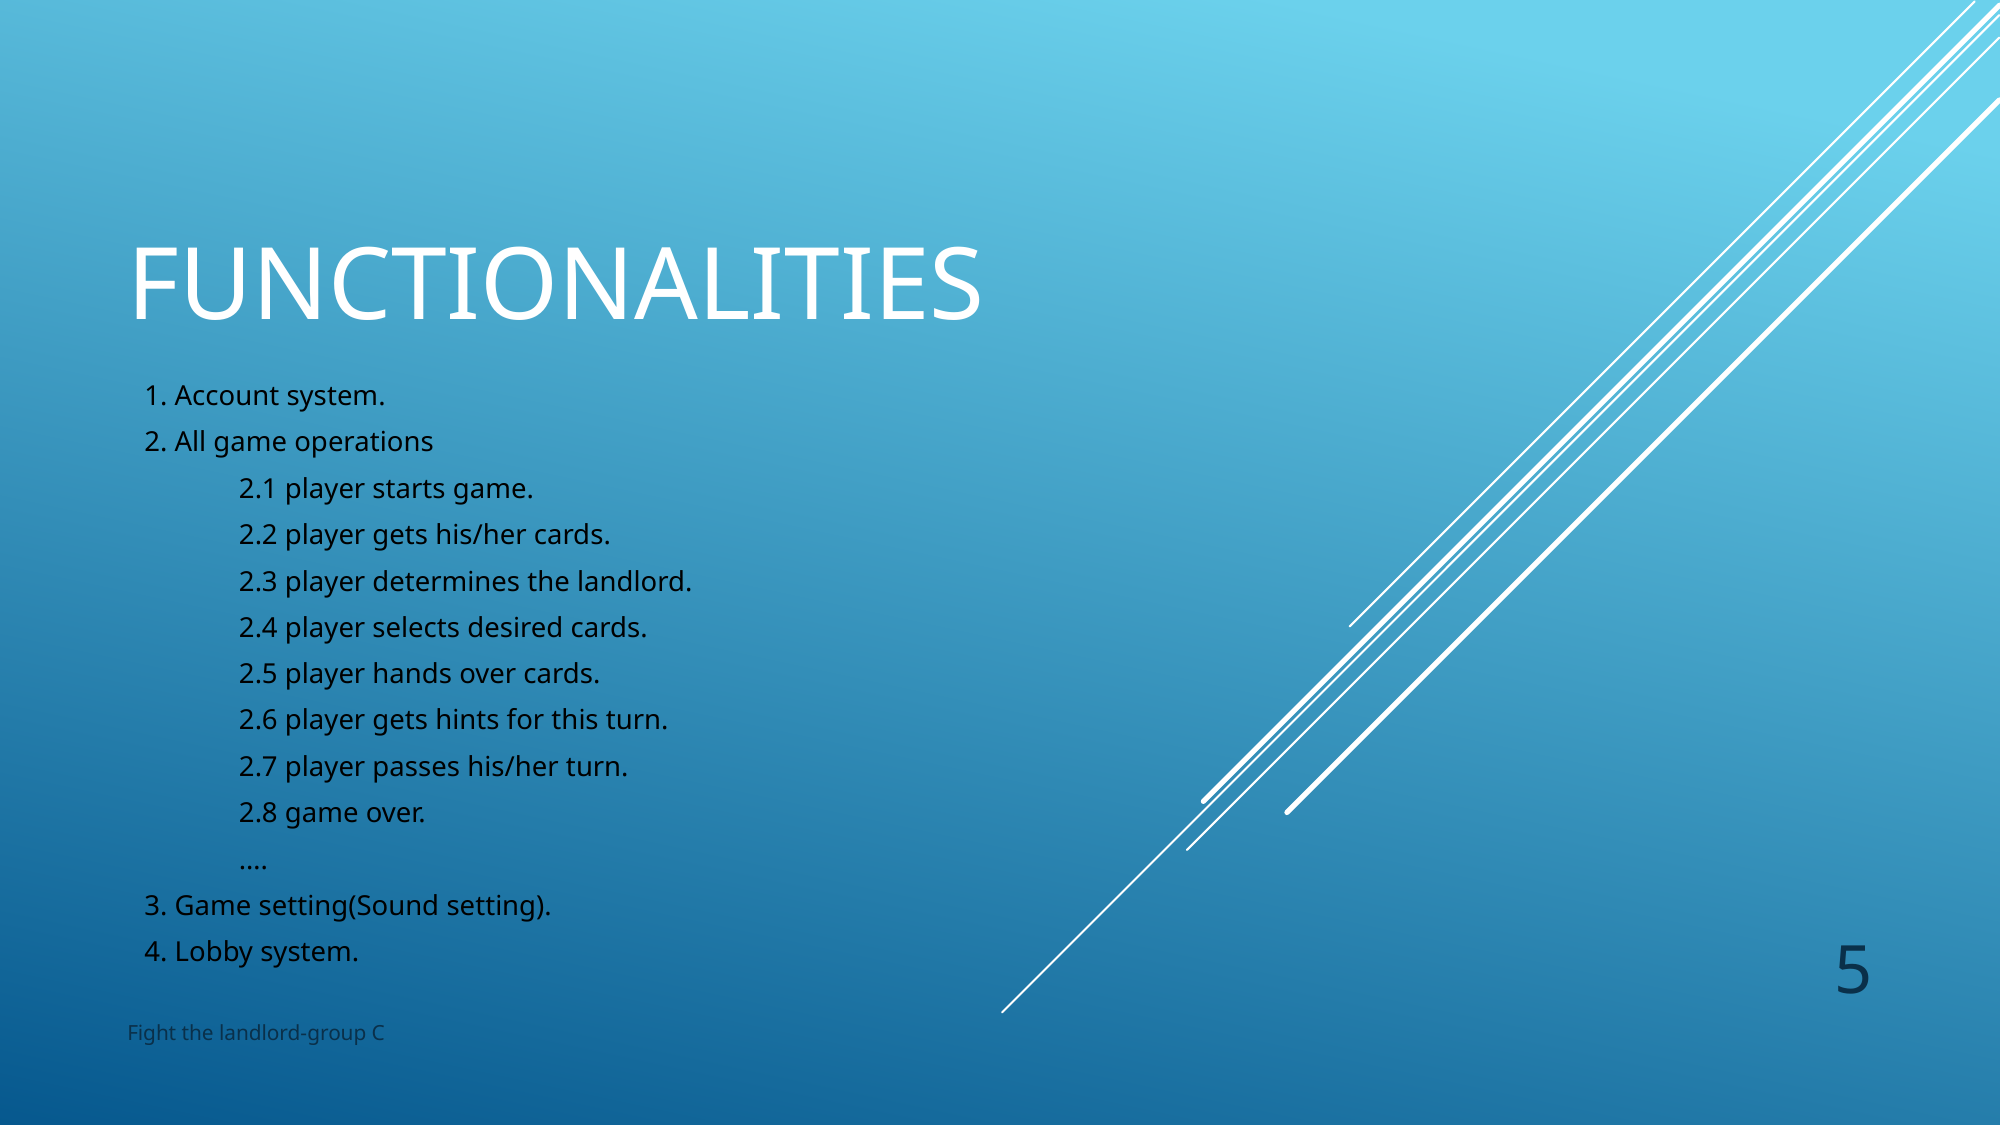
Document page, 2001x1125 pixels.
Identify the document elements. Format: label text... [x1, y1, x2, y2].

slide_number 5 [1700, 915, 1888, 1025]
subtitle 1. Account system. 2. All game operations 2.1 player starts game. 2.2 player gets his/her cards. 2.3 player determines the landlord. 2.4 player selects desired cards. 2.5 player hands over cards. 2.6 player gets hints for this turn. 2.7 player passes his/her turn. 2.8 game over. …. 3. Game setting(Sound setting). 4. Lobby system. [129, 370, 1180, 982]
footer Fight the landlord-group C [112, 1012, 1350, 1073]
title Functionalities [112, 151, 1425, 348]
